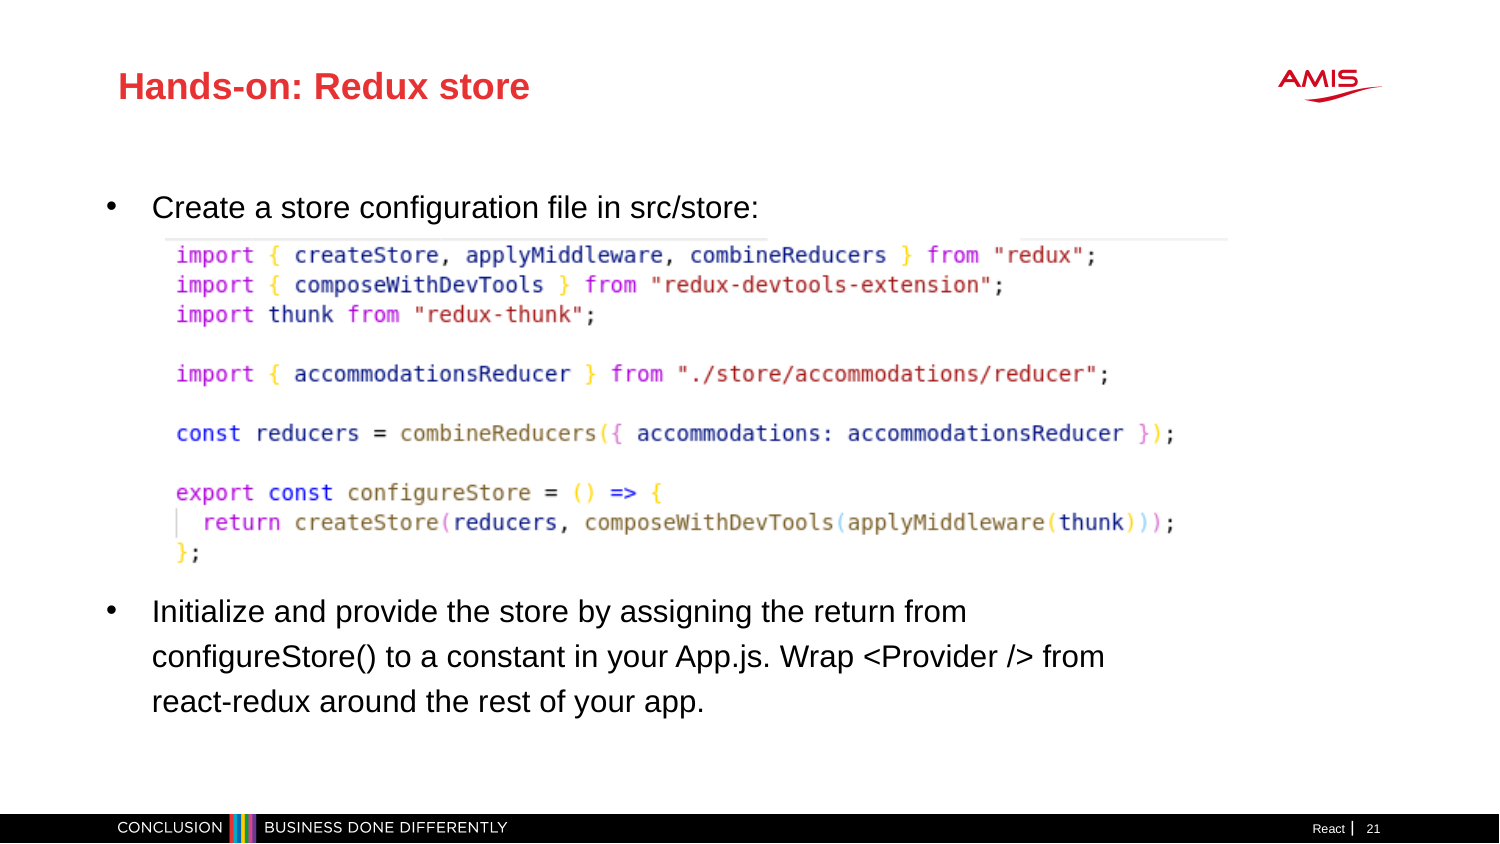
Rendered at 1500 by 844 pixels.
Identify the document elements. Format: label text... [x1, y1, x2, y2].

text_box React [814, 820, 1346, 838]
picture [239, 814, 1499, 843]
text_box Create a store configuration file in src/store: Initialize and provide the store by assigning the return from configureStore() to a constant in your App.js. Wrap <Provider /> from react-redux around the rest of your app. [104, 134, 1191, 772]
text_box <number> [1358, 820, 1381, 838]
text_box Hands-on: Redux store [118, 47, 1204, 129]
picture [0, 814, 236, 843]
picture [164, 237, 1228, 585]
picture [1204, 58, 1387, 105]
